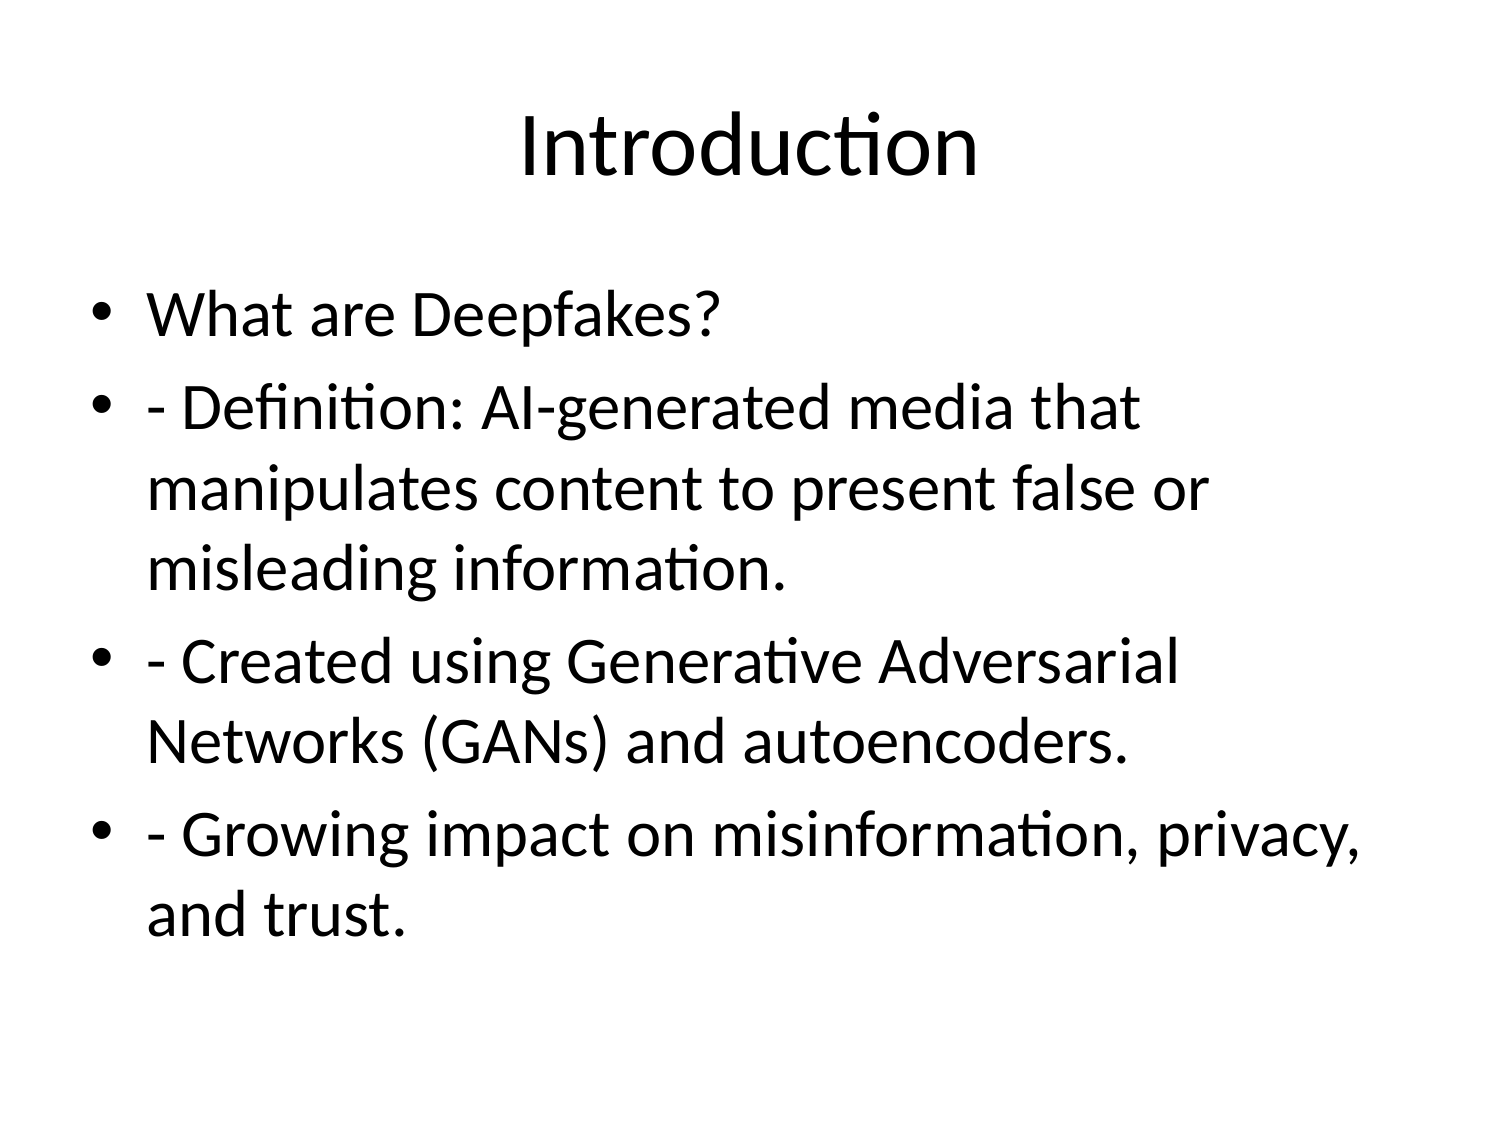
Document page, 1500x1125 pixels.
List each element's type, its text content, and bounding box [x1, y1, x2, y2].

title Introduction [75, 45, 1425, 233]
list What are Deepfakes? - Definition: AI-generated media that manipulates content to present false or misleading information. - Created using Generative Adversarial Networks (GANs) and autoencoders. - Growing impact on misinformation, privacy, and trust. [75, 262, 1425, 1005]
